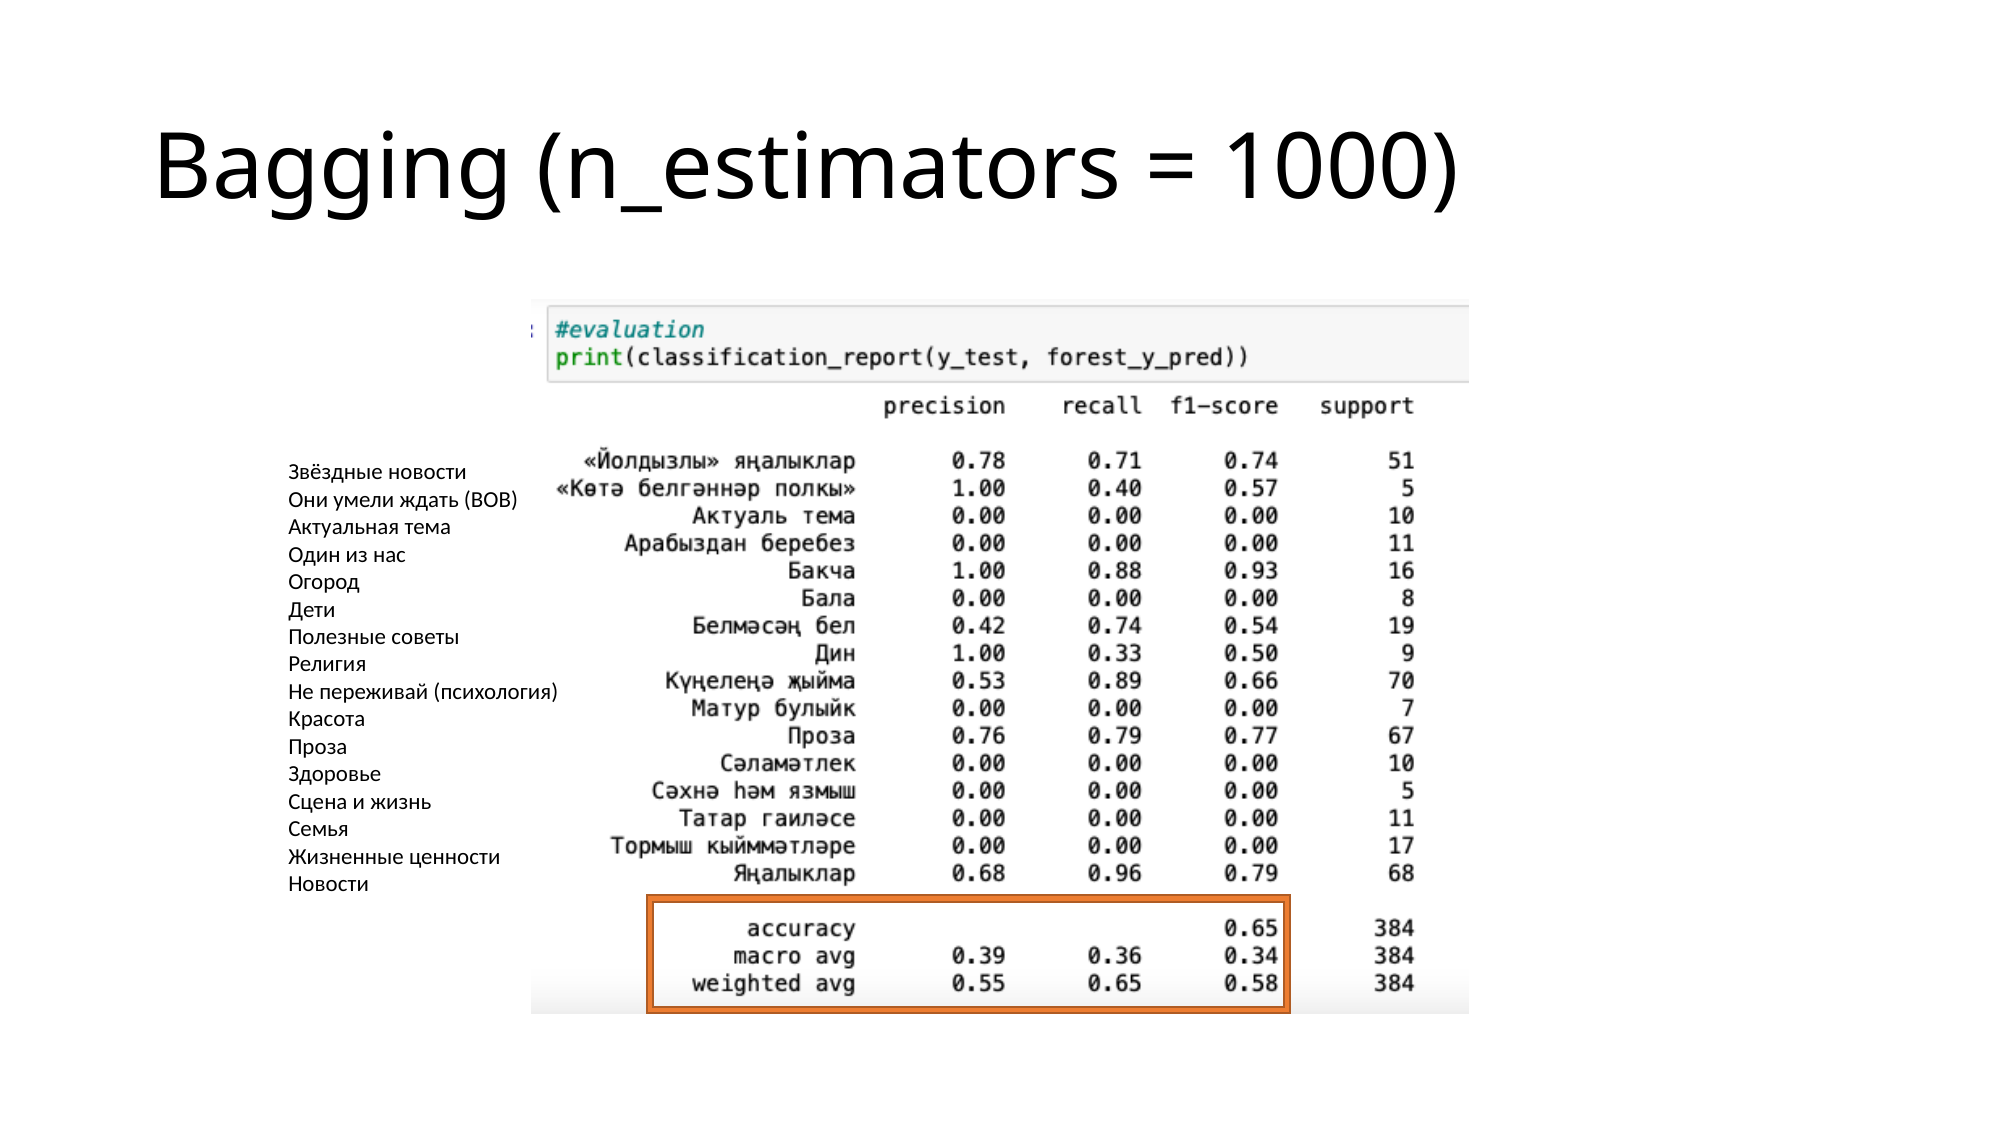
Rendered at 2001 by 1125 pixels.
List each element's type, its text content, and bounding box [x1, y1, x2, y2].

title Bagging (n_estimators = 1000) [137, 59, 1863, 278]
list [531, 299, 1469, 1014]
text_box Звёздные новости Они умели ждать (ВОВ) Актуальная тема Один из нас Огород Дети Полезные советы Религия Не переживай (психология) Красота Проза Здоровье Сцена и жизнь Семья Жизненные ценности Новости [273, 449, 531, 949]
